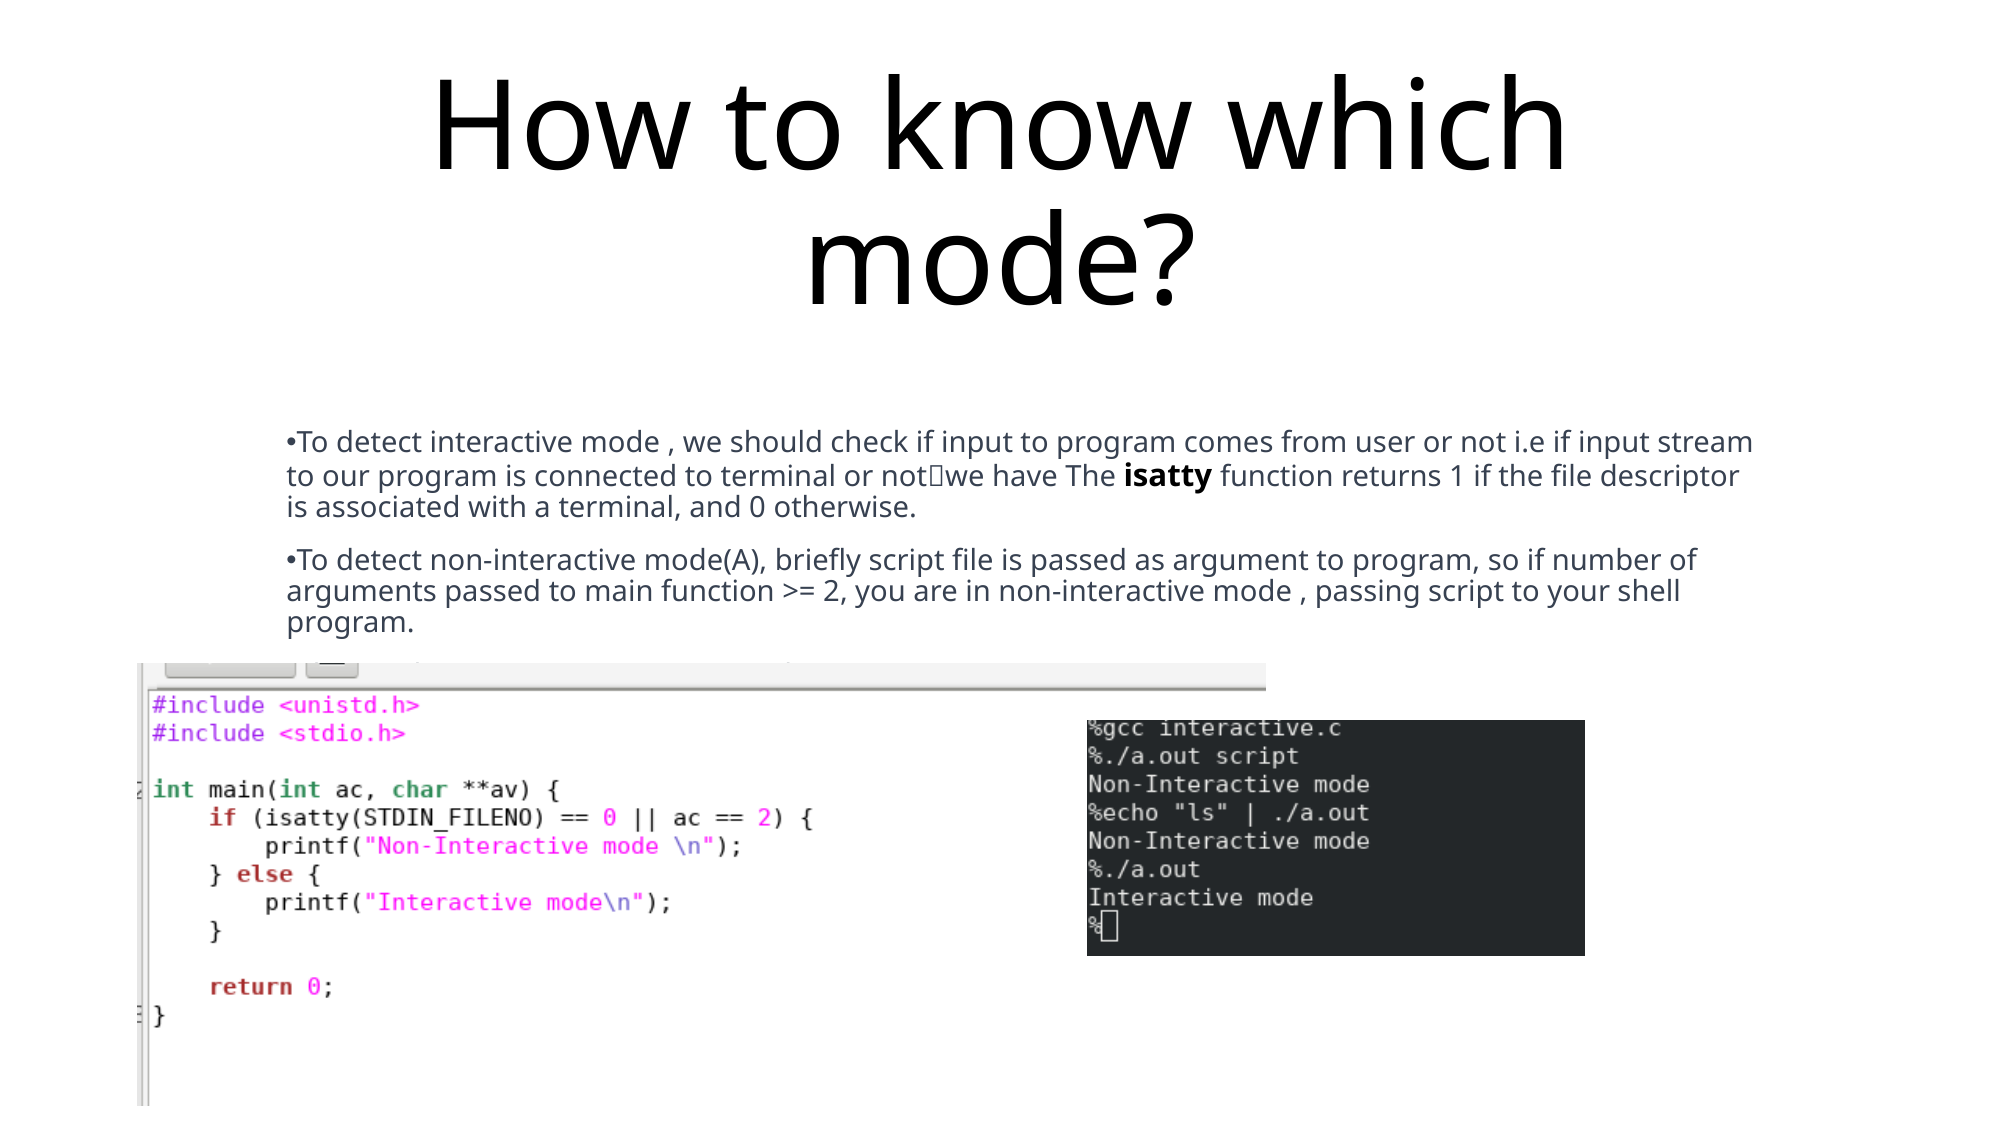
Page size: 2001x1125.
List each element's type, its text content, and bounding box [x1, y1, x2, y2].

picture [137, 663, 1585, 1106]
title How to know which mode? [249, 184, 1750, 340]
subtitle To detect interactive mode , we should check if input to program comes from user or not i.e if input stream to our program is connected to terminal or notwe have The isatty function returns 1 if the file descriptor is associated with a terminal, and 0 otherwise. To detect non-interactive mode(A), briefly script file is passed as argument to program, so if number of arguments passed to main function >= 2, you are in non-interactive mode , passing script to your shell program. Else mode(B) in non-interactive mode(B) [271, 420, 1772, 771]
